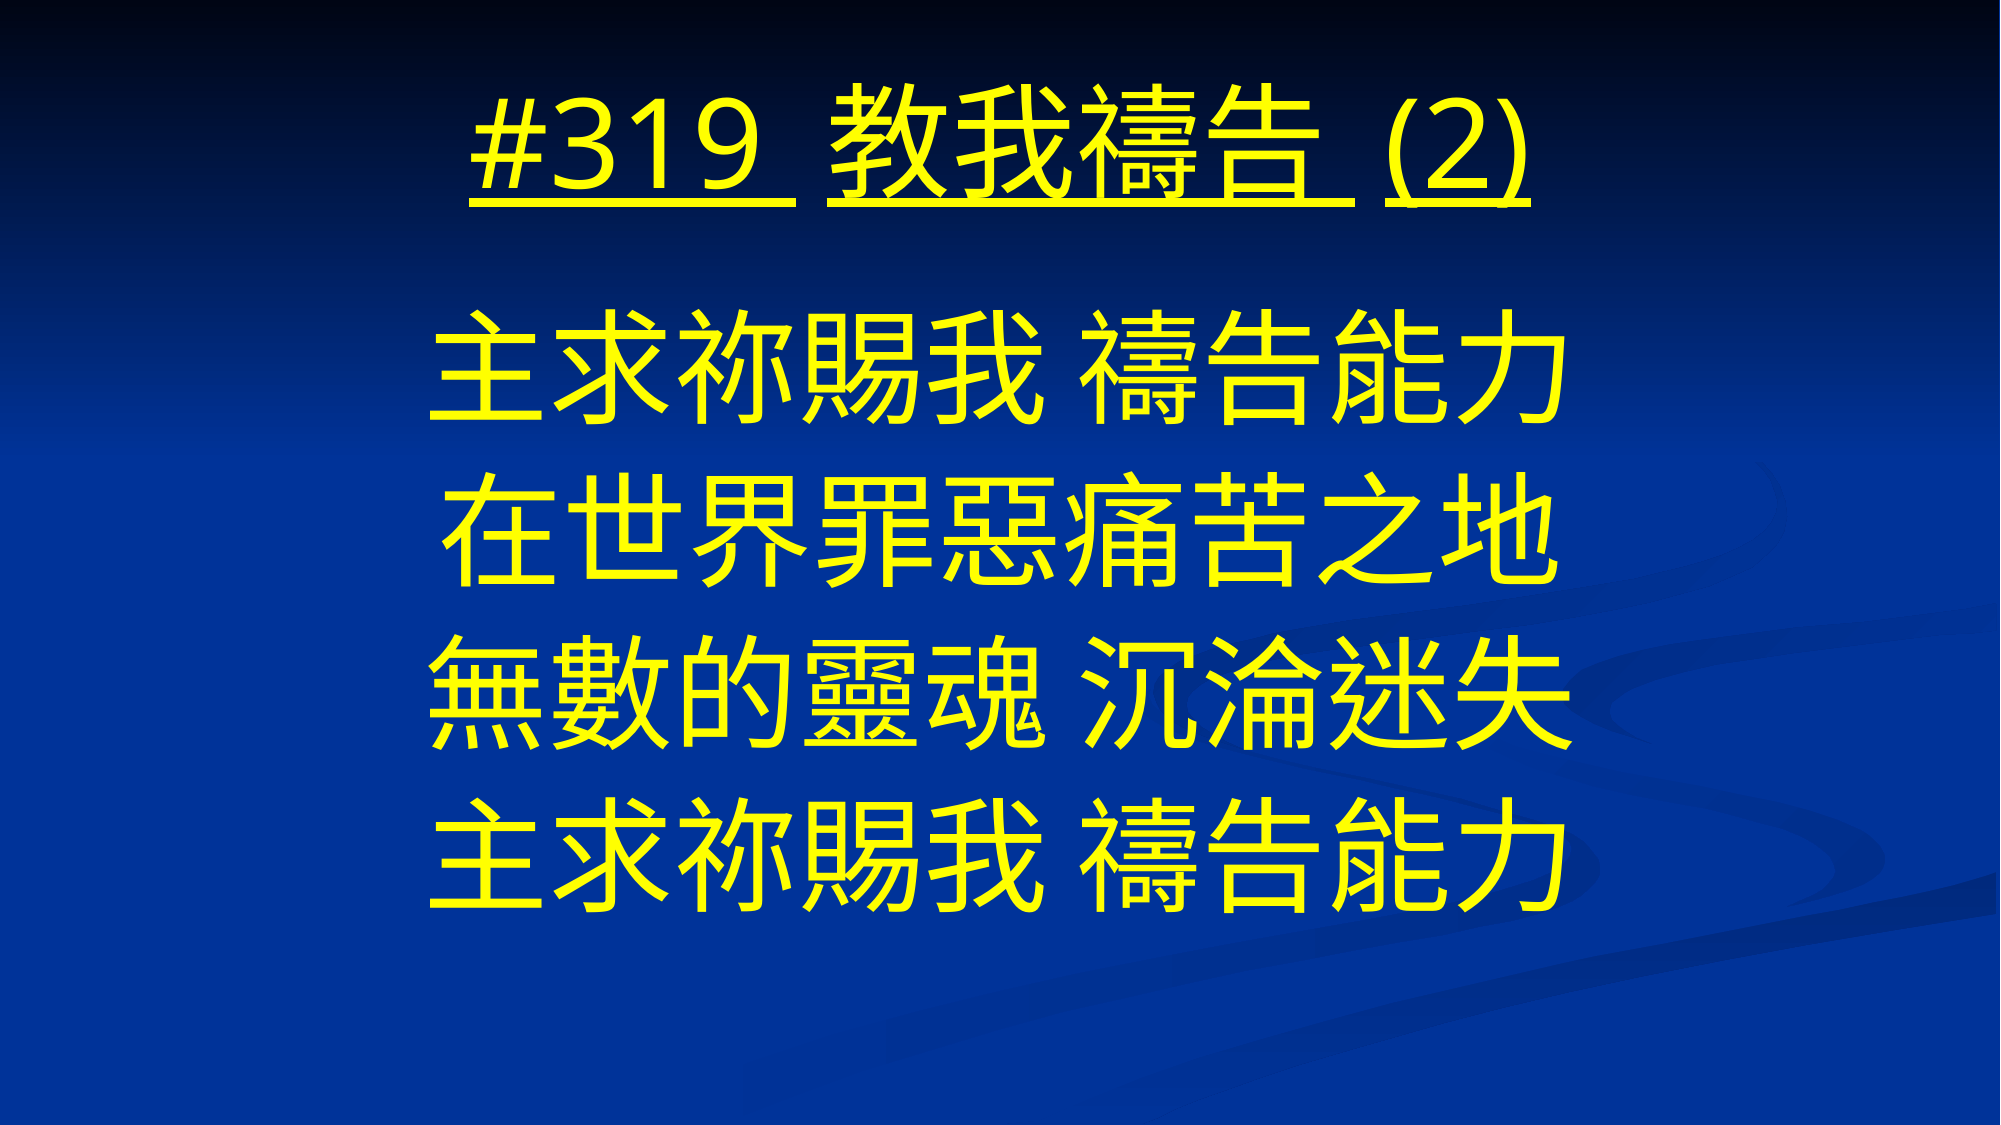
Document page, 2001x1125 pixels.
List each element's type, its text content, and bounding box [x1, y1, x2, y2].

title #319 教我禱告 (2) [99, 45, 1900, 233]
list 主求祢賜我 禱告能力 在世界罪惡痛苦之地 無數的靈魂 沉淪迷失 主求祢賜我 禱告能力 [54, 282, 1945, 1025]
